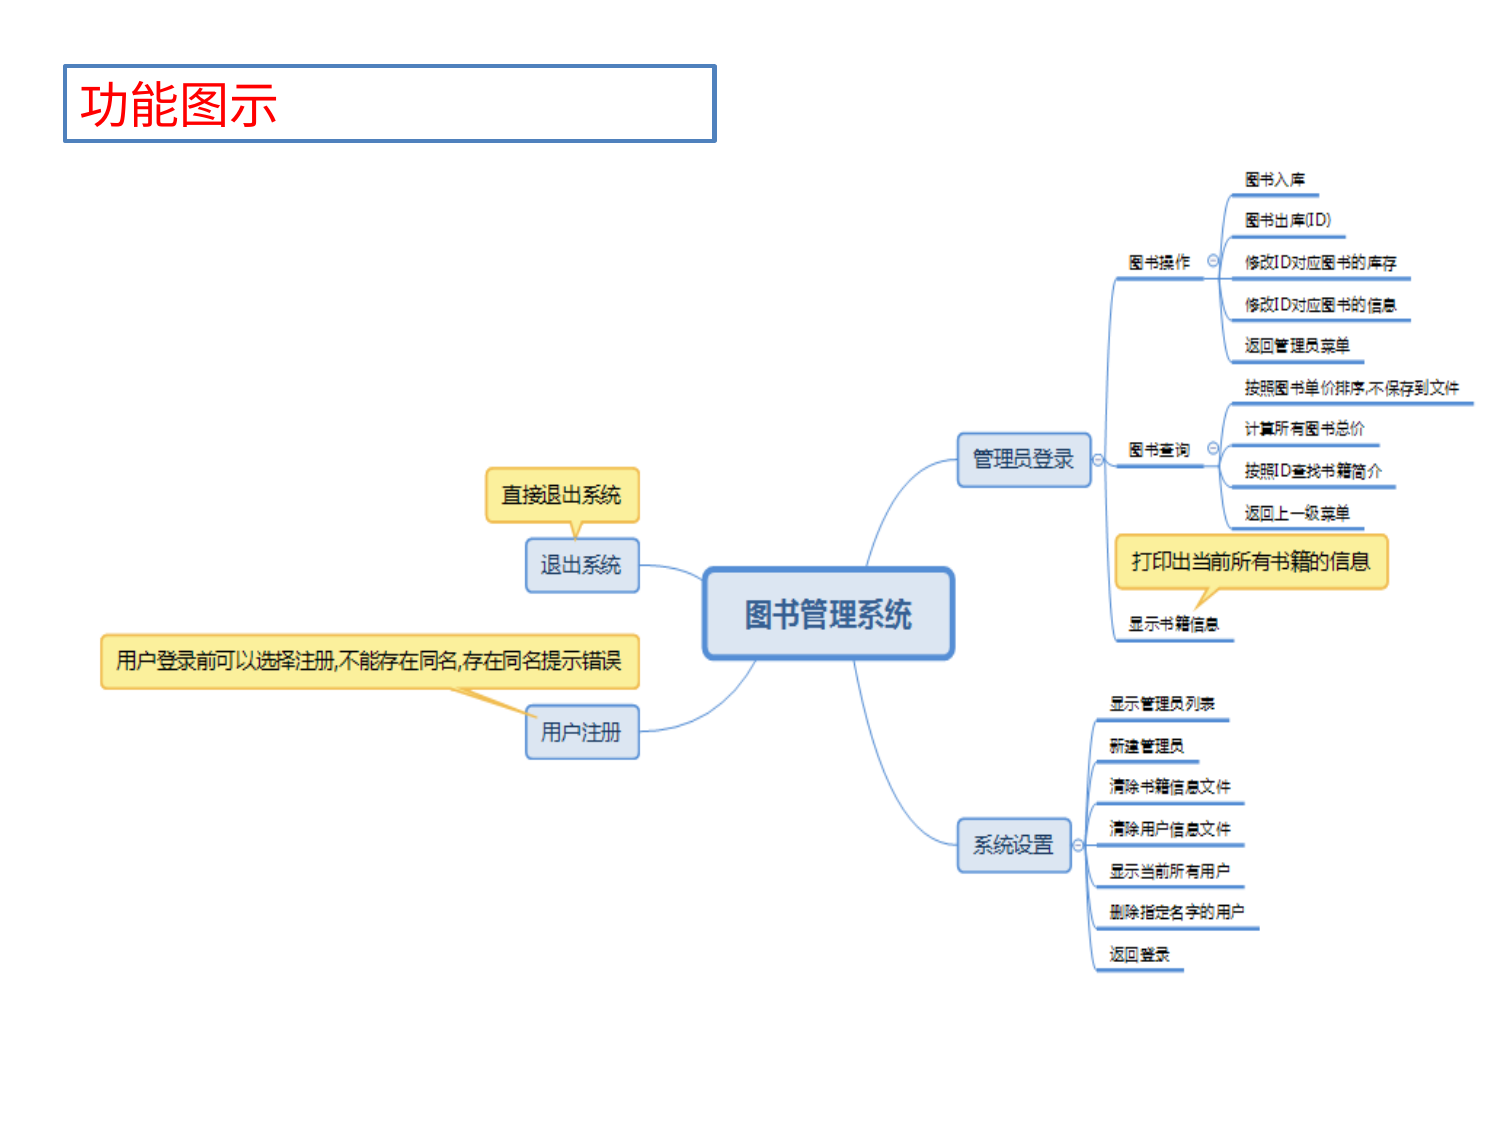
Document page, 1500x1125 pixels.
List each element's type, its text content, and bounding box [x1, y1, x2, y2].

text_box 功能图示 [63, 64, 717, 143]
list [0, 148, 1500, 988]
